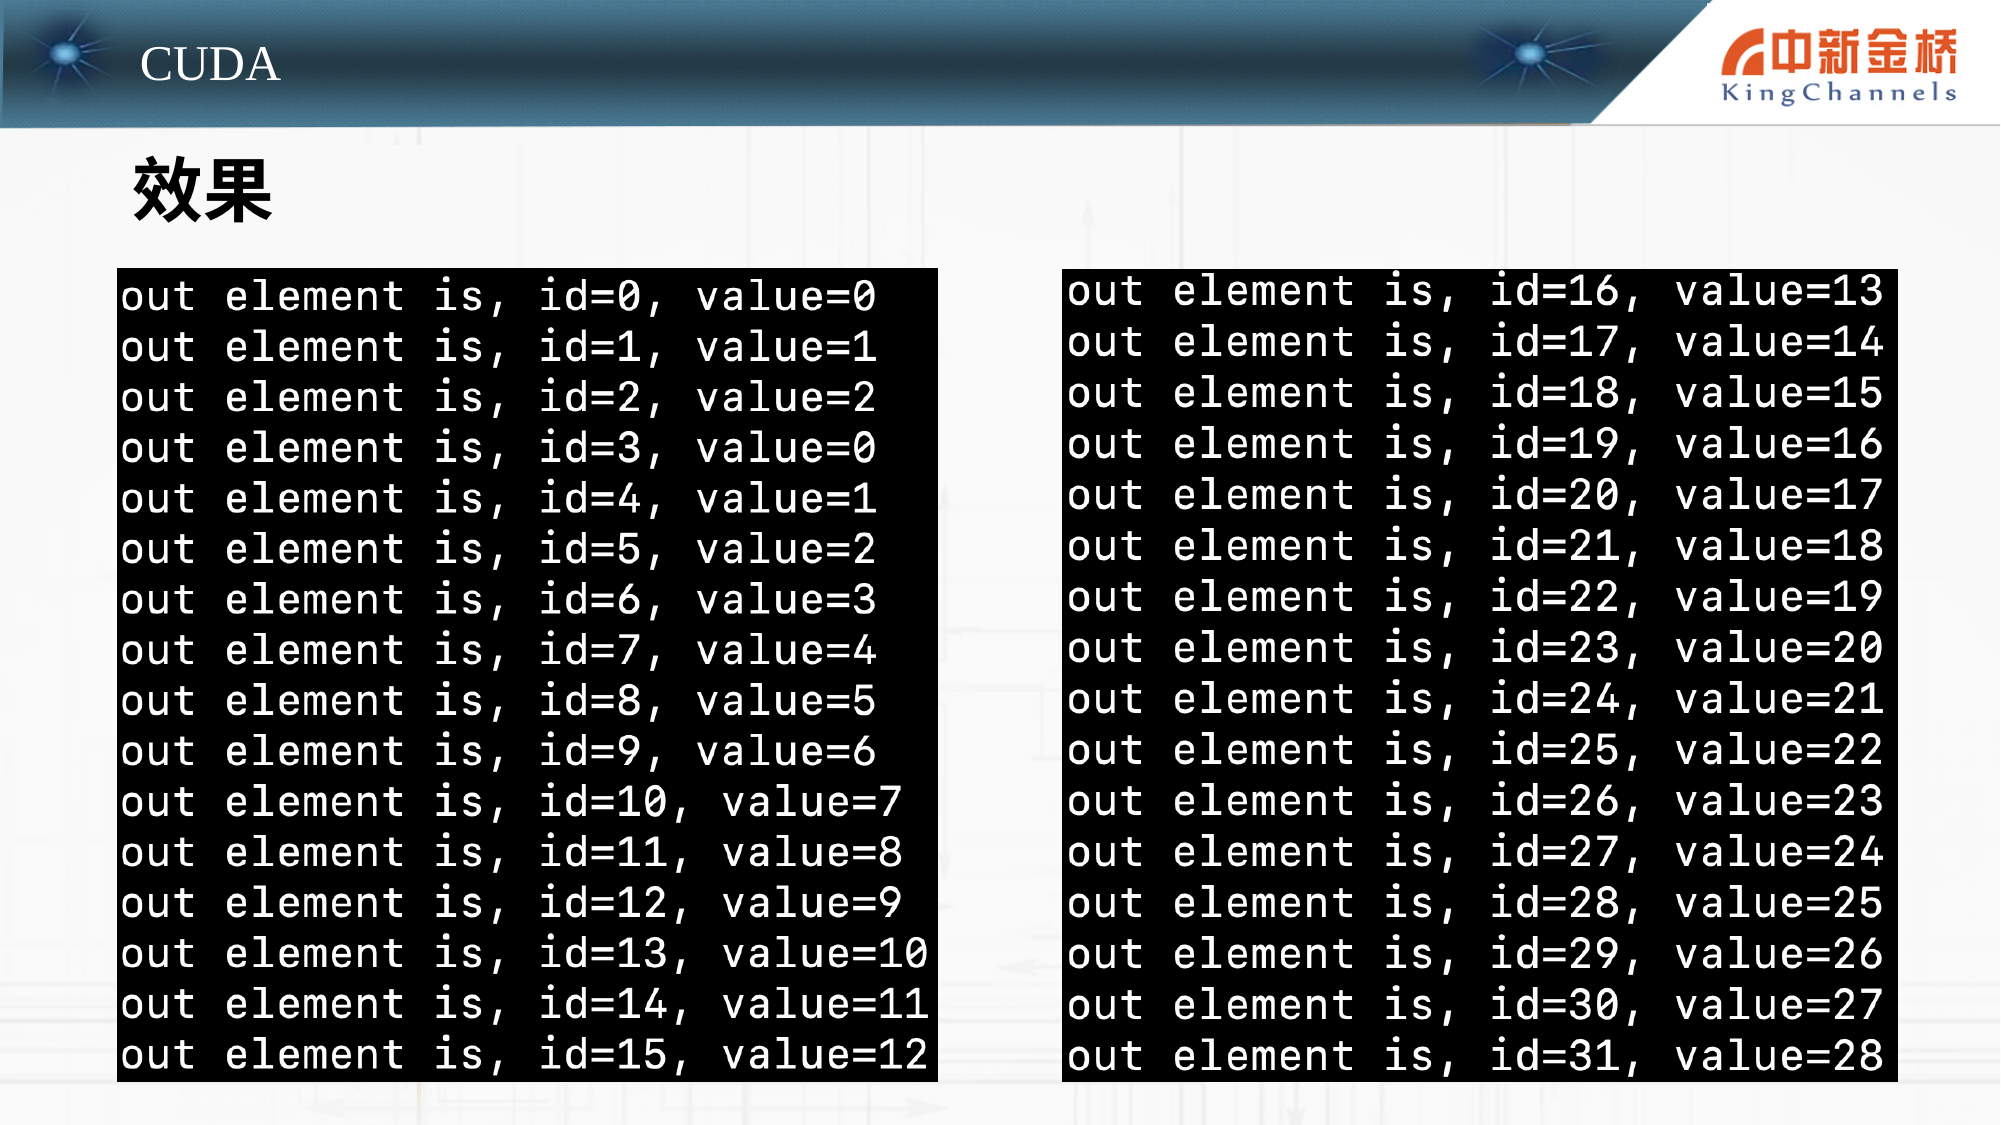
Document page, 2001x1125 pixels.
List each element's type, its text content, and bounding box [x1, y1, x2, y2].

picture [0, 0, 2001, 1125]
text_box 效果 [117, 138, 1898, 238]
